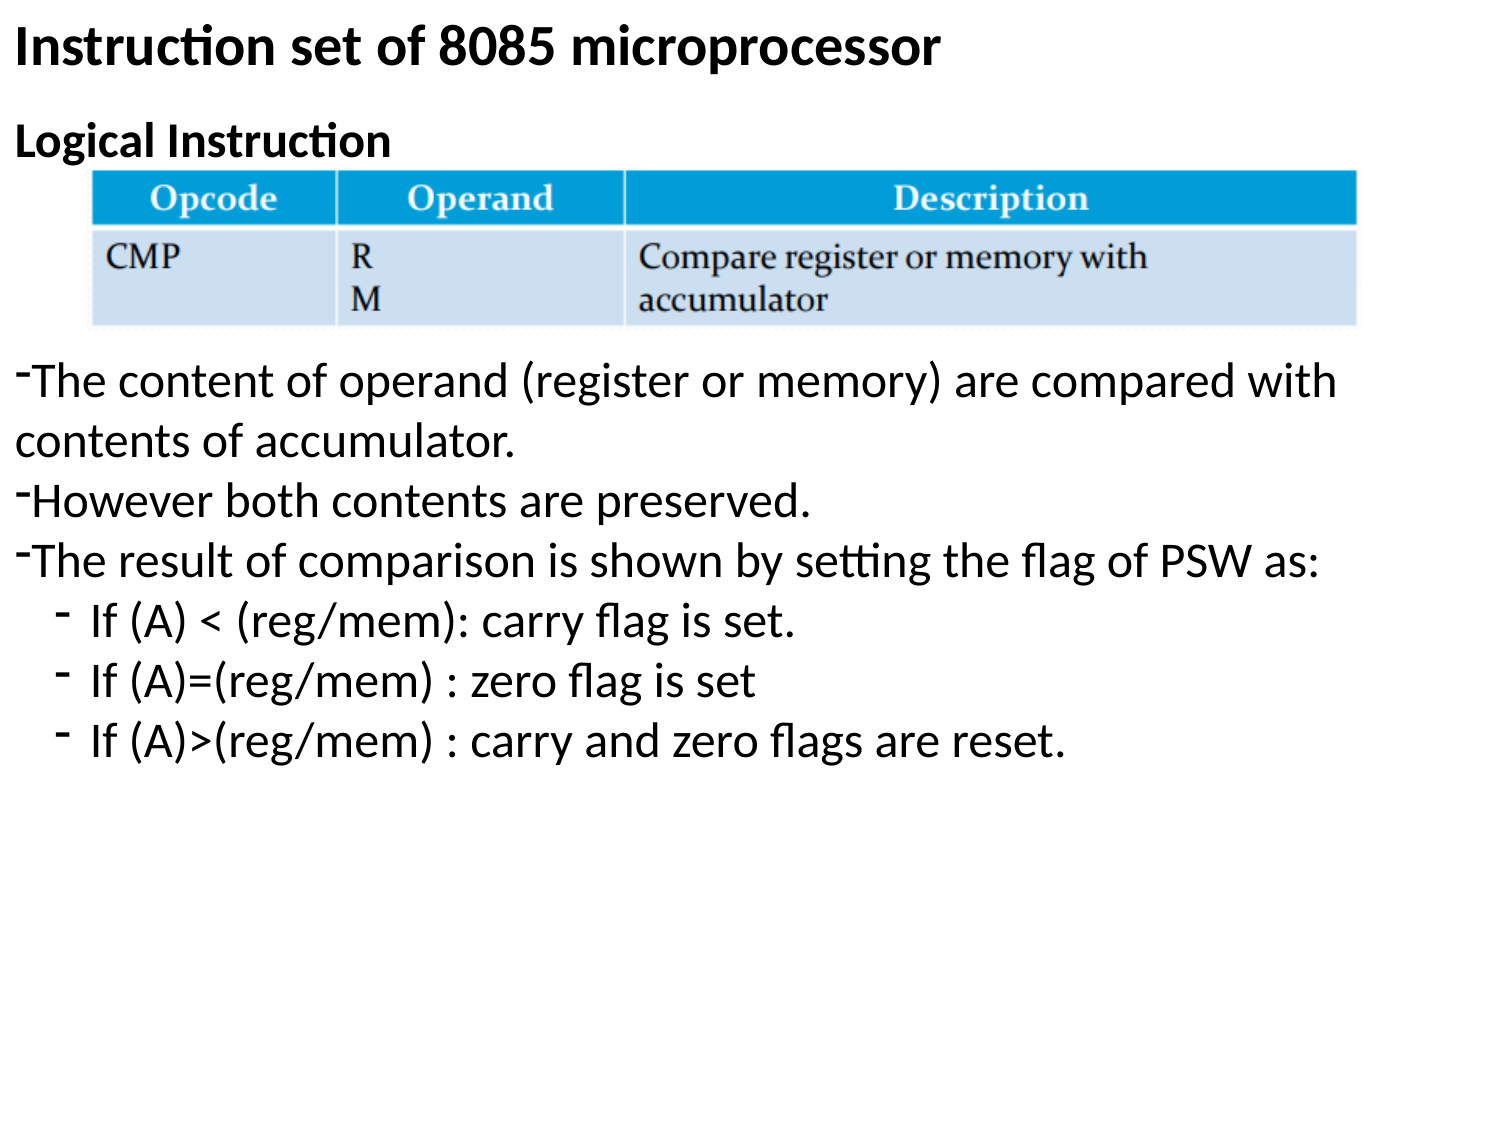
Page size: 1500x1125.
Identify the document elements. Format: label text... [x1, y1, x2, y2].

text_box Instruction set of 8085 microprocessor [0, 0, 1475, 85]
text_box Logical Instruction The content of operand (register or memory) are compared with contents of accumulator. However both contents are preserved. The result of comparison is shown by setting the flag of PSW as: If (A) < (reg/mem): carry flag is set. If (A)=(reg/mem) : zero flag is set If (A)>(reg/mem) : carry and zero flags are reset. [0, 99, 1475, 775]
picture [87, 169, 1362, 330]
